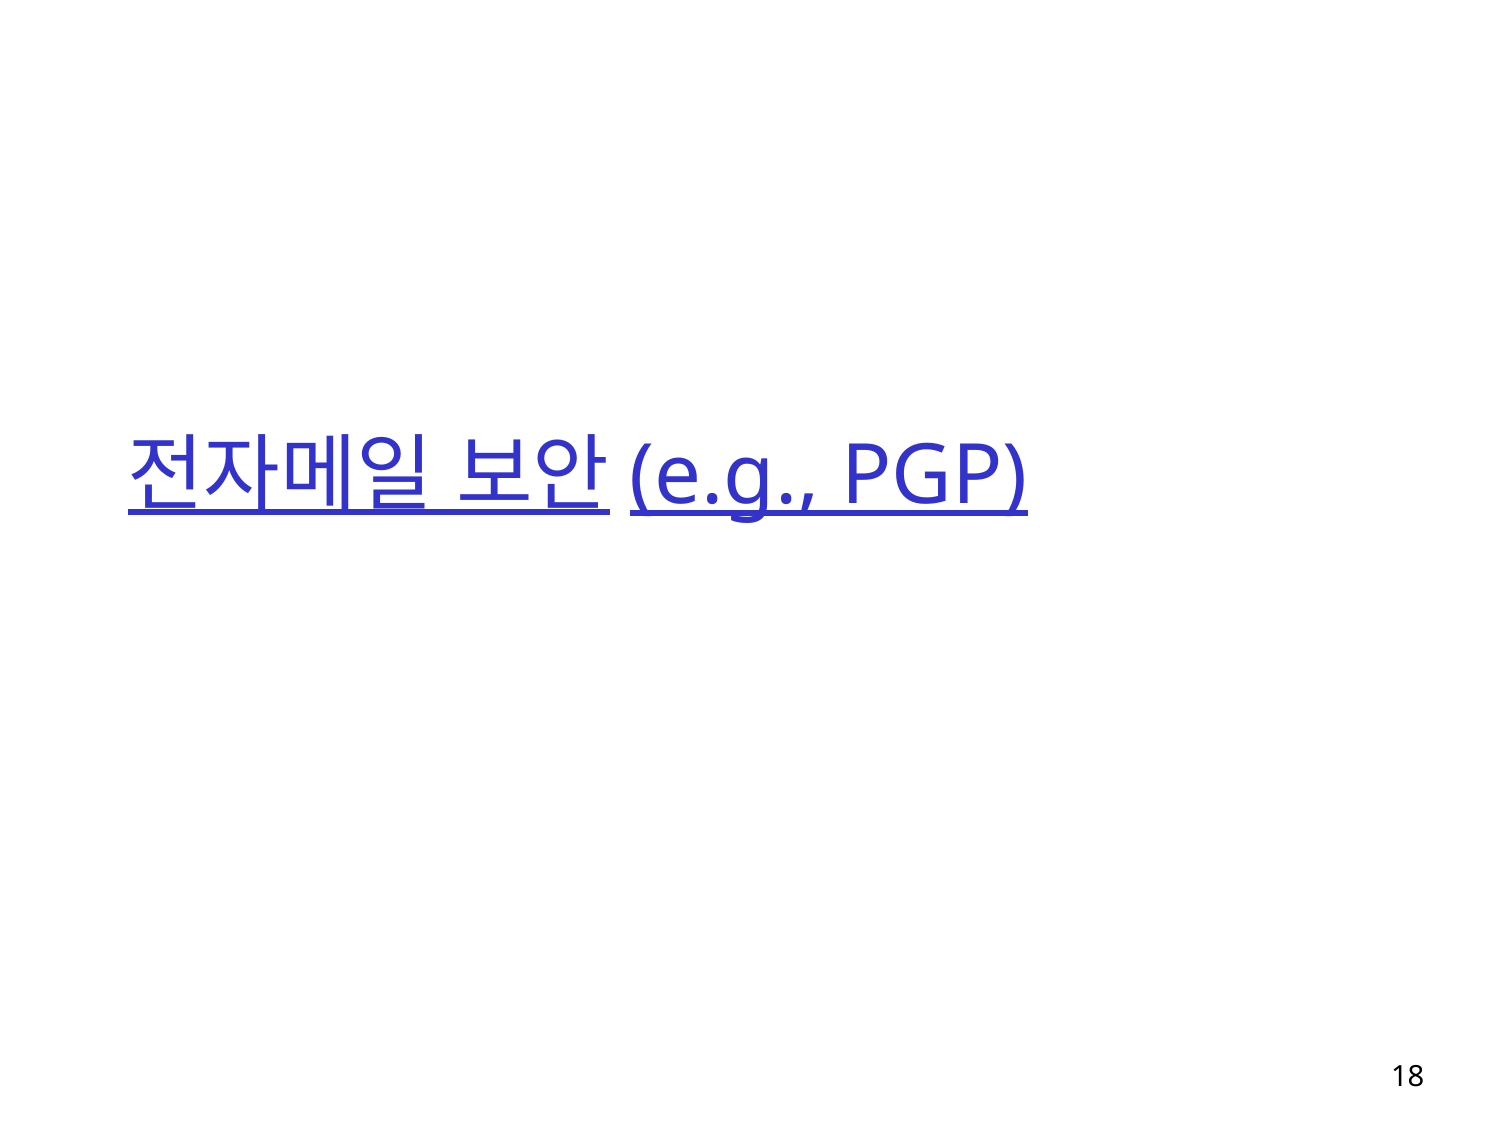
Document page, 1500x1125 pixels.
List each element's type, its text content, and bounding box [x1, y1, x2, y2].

slide_number 18 [1320, 1050, 1440, 1099]
title 전자메일 보안(e.g., PGP) [112, 349, 1388, 591]
